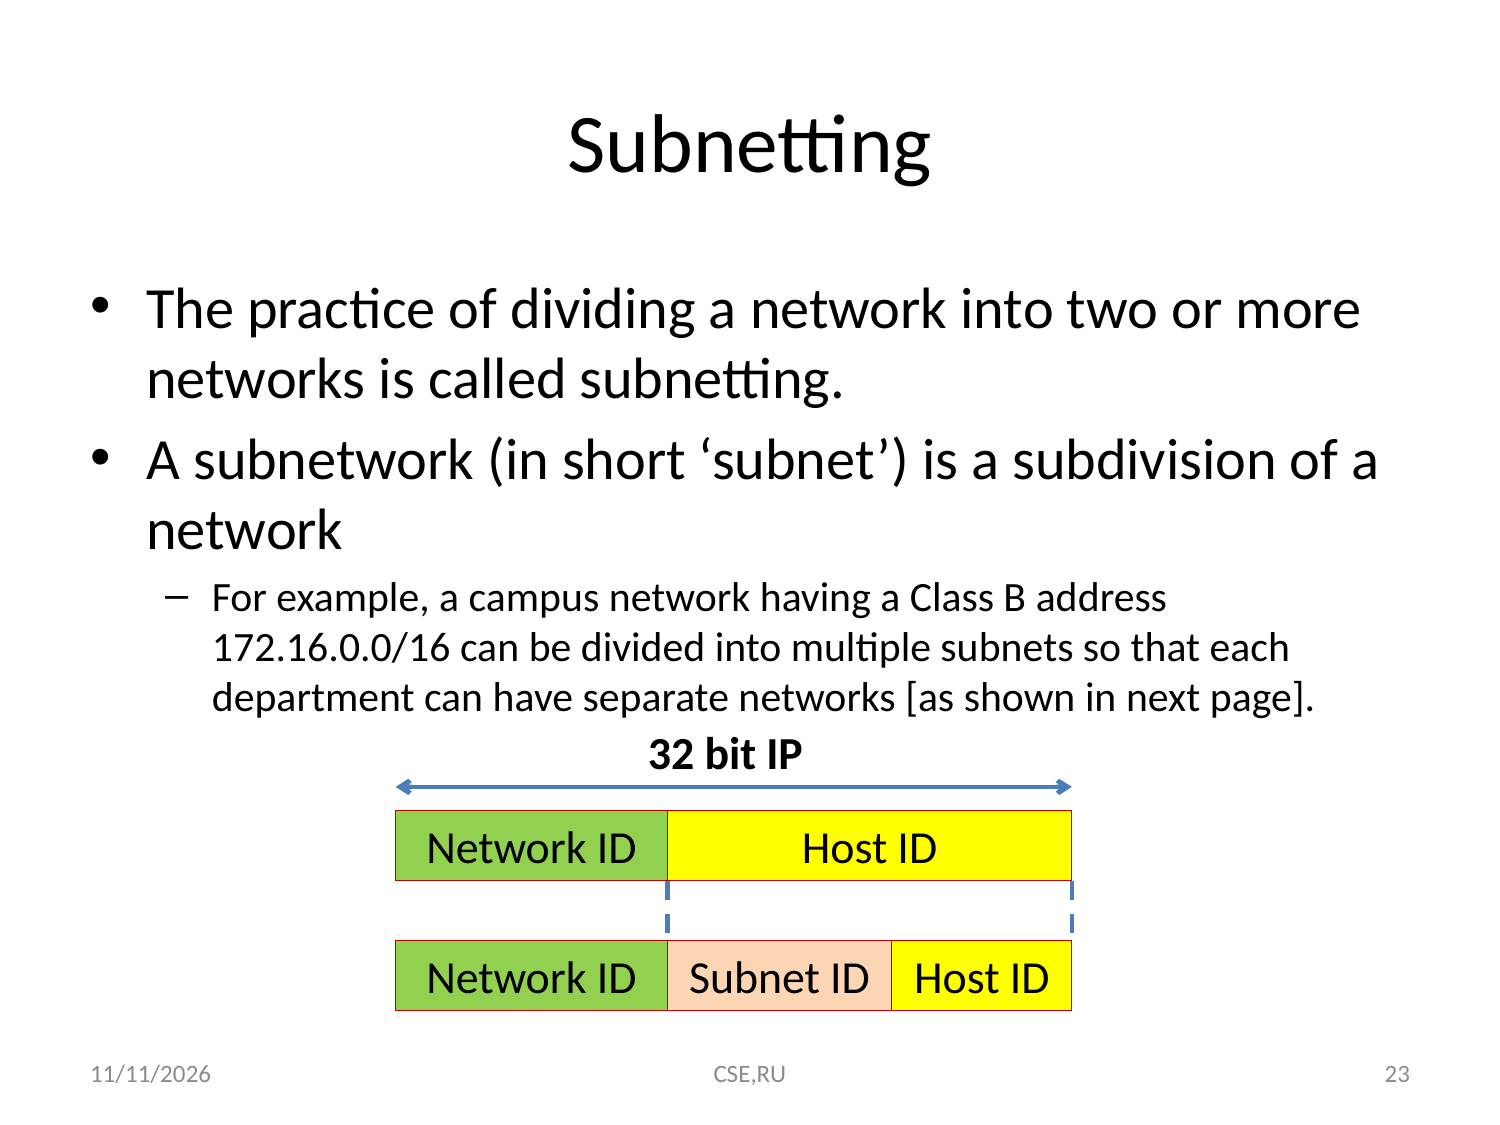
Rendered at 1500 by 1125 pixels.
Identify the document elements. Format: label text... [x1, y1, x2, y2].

text_box Host ID [891, 940, 1072, 1011]
text_box 32 bit IP [633, 716, 818, 786]
text_box Network ID [395, 810, 667, 881]
title Subnetting [75, 45, 1425, 233]
list The practice of dividing a network into two or more networks is called subnetting. A subnetwork (in short ‘subnet’) is a subdivision of a network For example, a campus network having a Class B address 172.16.0.0/16 can be divided into multiple subnets so that each department can have separate networks [as shown in next page]. [75, 262, 1425, 1035]
slide_number 23 [1074, 1042, 1425, 1103]
text_box Host ID [667, 810, 1072, 881]
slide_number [75, 1042, 425, 1103]
text_box Subnet ID [667, 940, 891, 1011]
text_box Network ID [395, 940, 667, 1011]
footer CSE,RU [512, 1042, 988, 1103]
